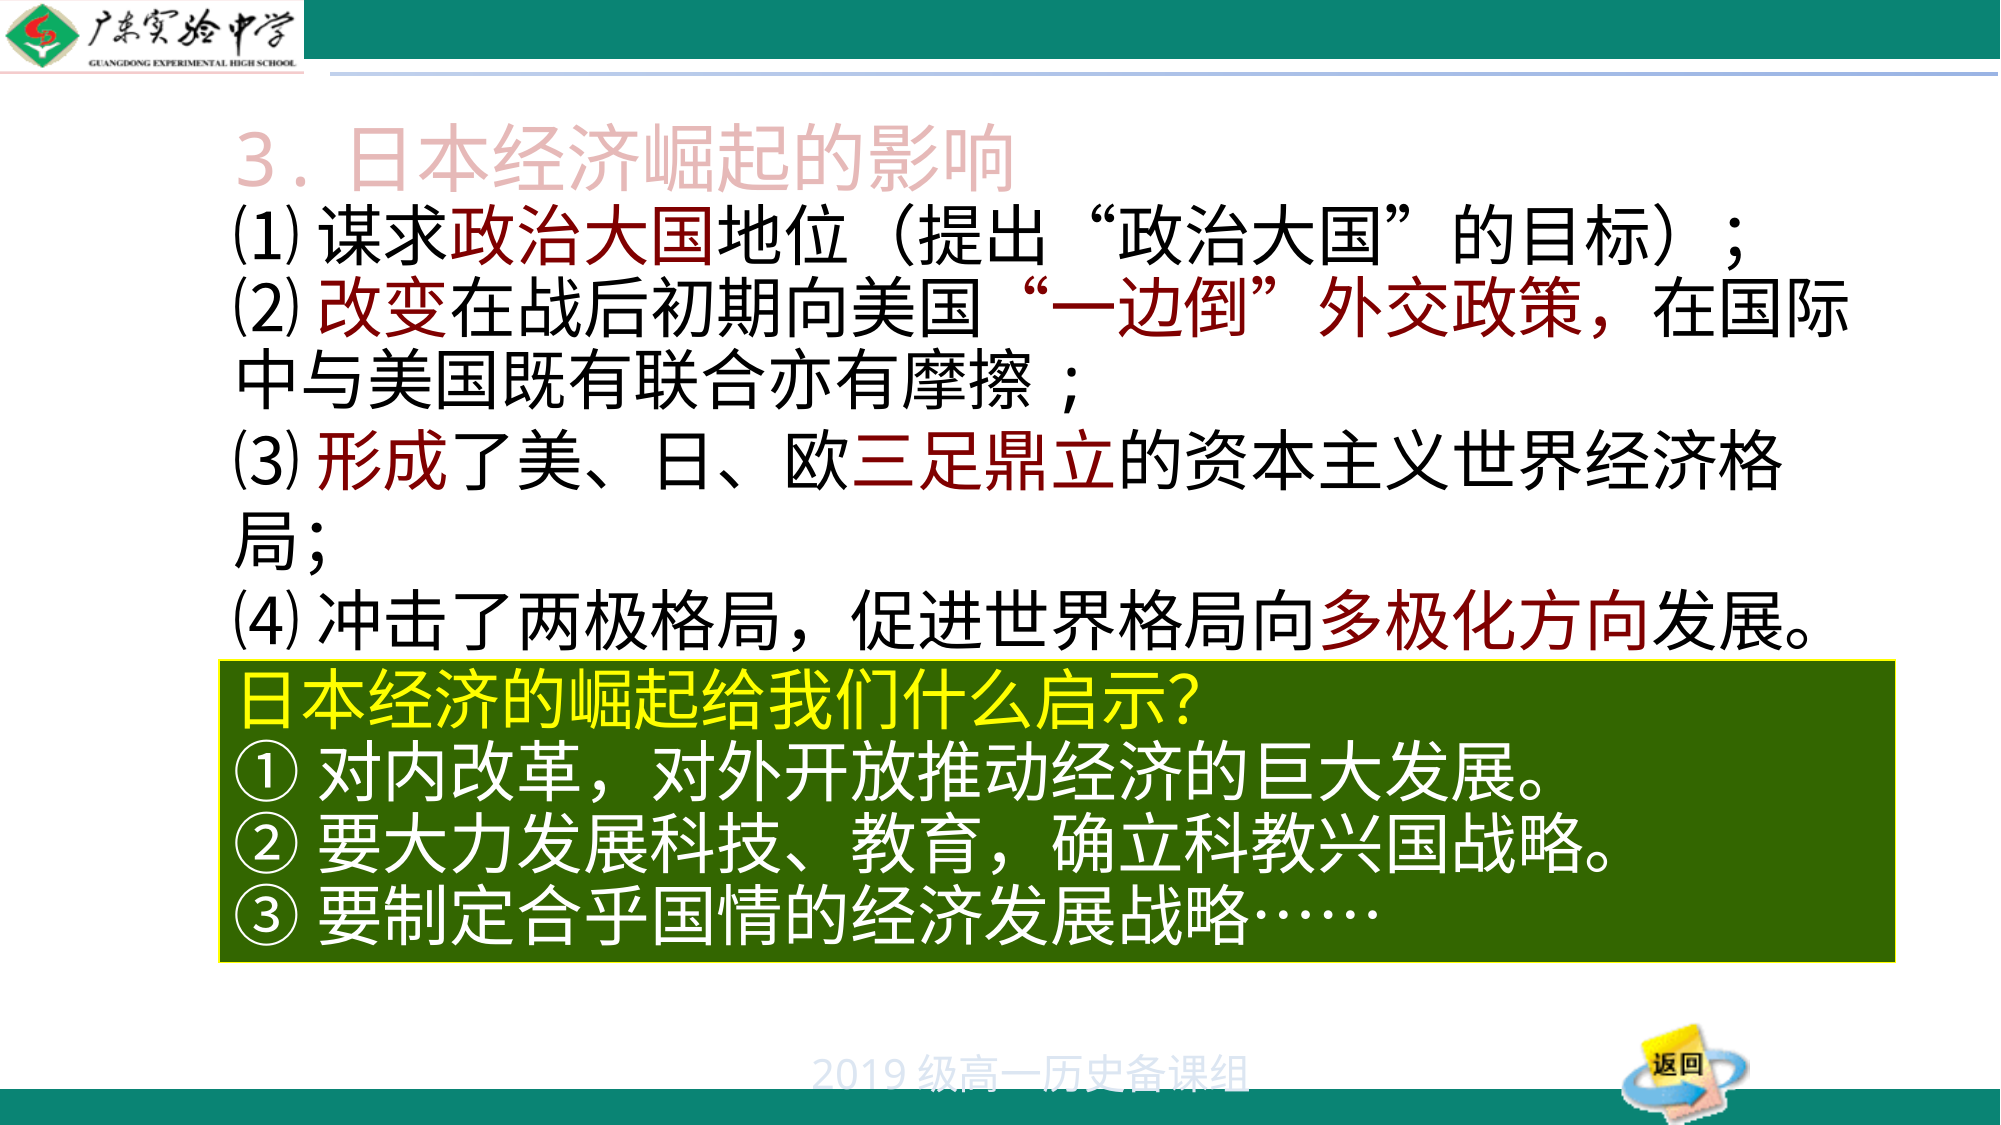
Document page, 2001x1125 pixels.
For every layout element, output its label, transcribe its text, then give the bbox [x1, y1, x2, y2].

picture [0, 1021, 2000, 1125]
text_box 日本经济的崛起给我们什么启示？ ①对内改革，对外开放推动经济的巨大发展。 ②要大力发展科技、教育，确立科教兴国战略。 ③要制定合乎国情的经济发展战略…… [218, 659, 1896, 963]
text_box 3.日本经济崛起的影响 ⑴谋求政治大国地位（提出“政治大国”的目标）； ⑵改变在战后初期向美国“一边倒”外交政策，在国际中与美国既有联合亦有摩擦; ⑶形成了美、日、欧三足鼎立的资本主义世界经济格局； ⑷冲击了两极格局，促进世界格局向多极化方向发展。 [218, 114, 1896, 659]
picture [0, 0, 2000, 74]
